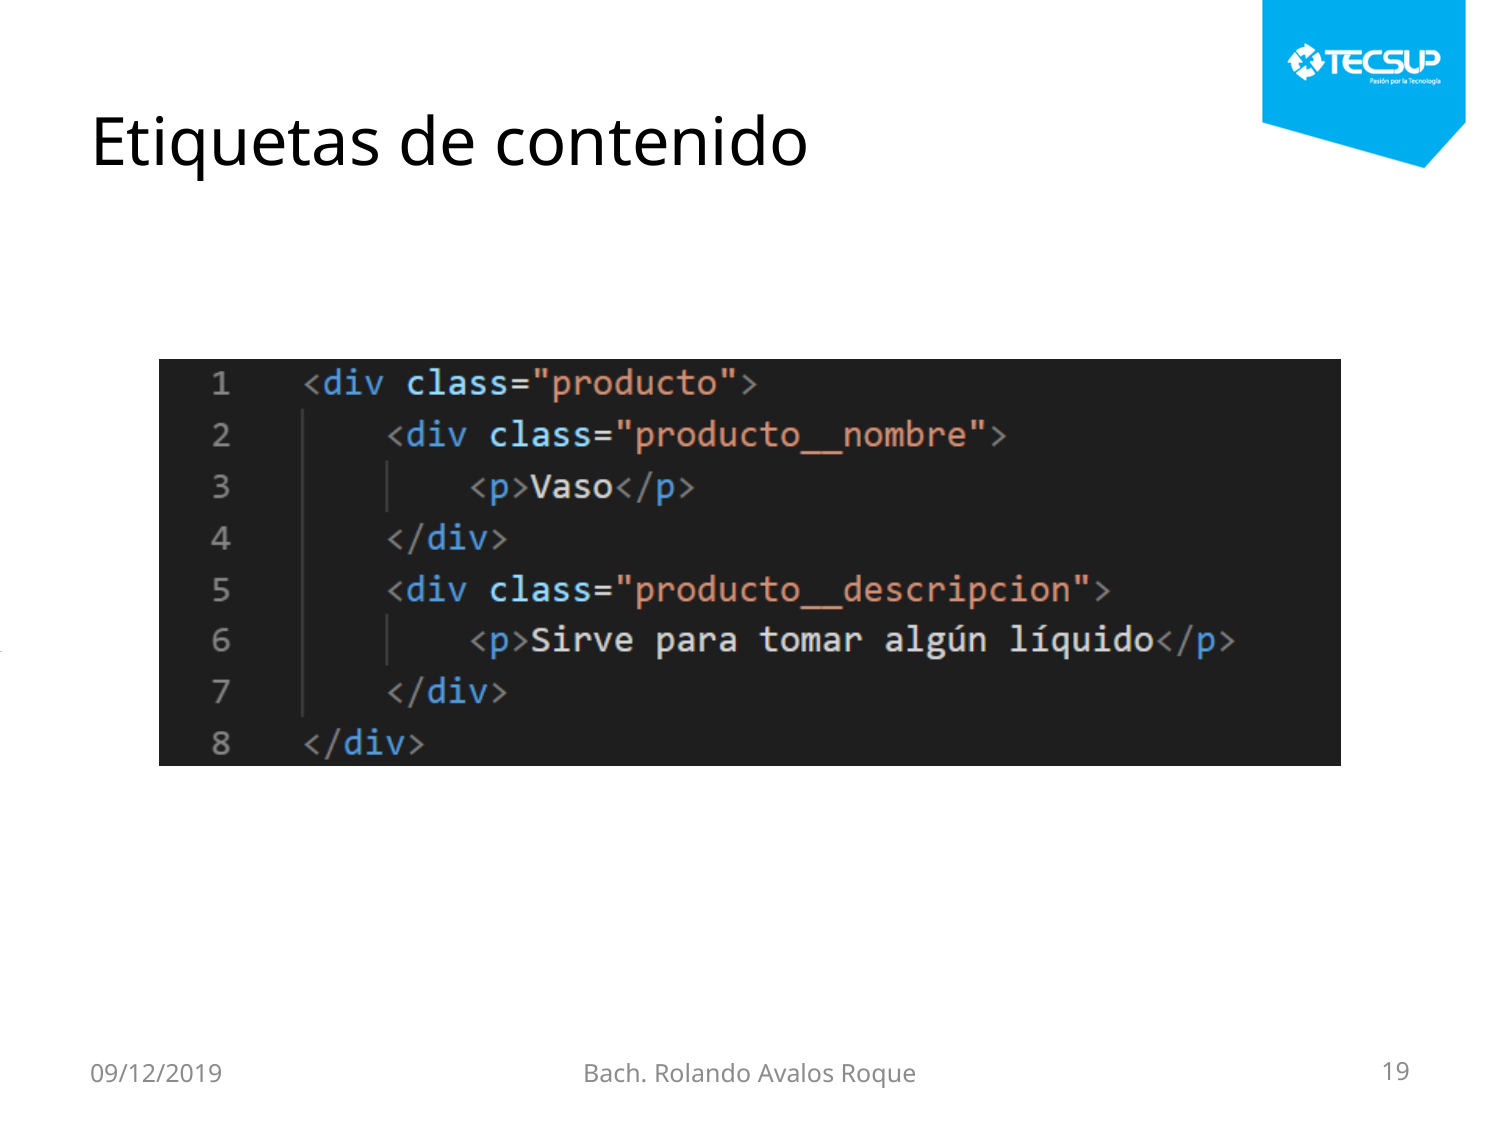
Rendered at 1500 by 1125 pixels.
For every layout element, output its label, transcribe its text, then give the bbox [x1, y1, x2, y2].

picture [1425, 50, 1440, 65]
title Etiquetas de contenido [75, 45, 1425, 233]
picture [0, 0, 1500, 1125]
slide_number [75, 1042, 425, 1103]
footer Bach. Rolando Avalos Roque [512, 1042, 988, 1103]
slide_number 19 [1074, 1042, 1425, 1103]
